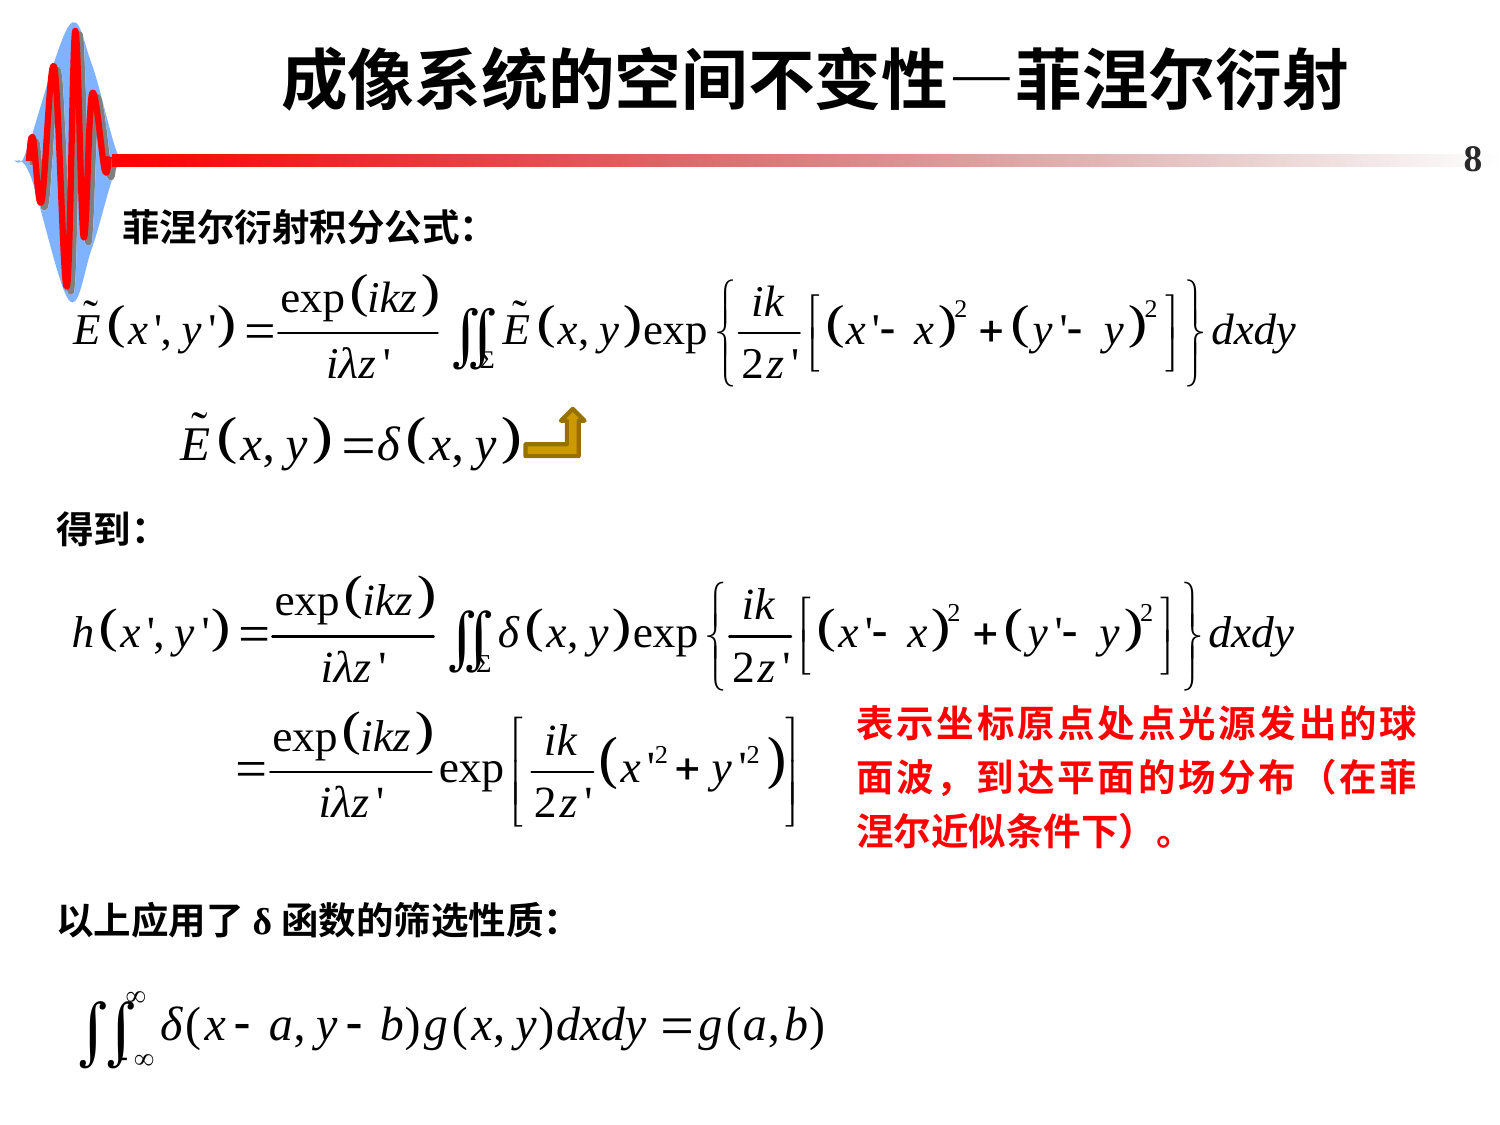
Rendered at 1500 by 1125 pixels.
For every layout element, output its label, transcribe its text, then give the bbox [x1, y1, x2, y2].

text_box 得到： [41, 498, 254, 559]
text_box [170, 407, 524, 489]
title 成像系统的空间不变性—菲涅尔衍射 [159, 19, 1471, 137]
text_box [528, 406, 587, 459]
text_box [64, 568, 1306, 837]
text_box 菲涅尔衍射积分公式： [107, 196, 513, 256]
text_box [64, 972, 833, 1078]
text_box 以上应用了δ函数的筛选性质： [41, 889, 833, 950]
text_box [64, 266, 1306, 396]
slide_number 8 [1367, 138, 1497, 174]
